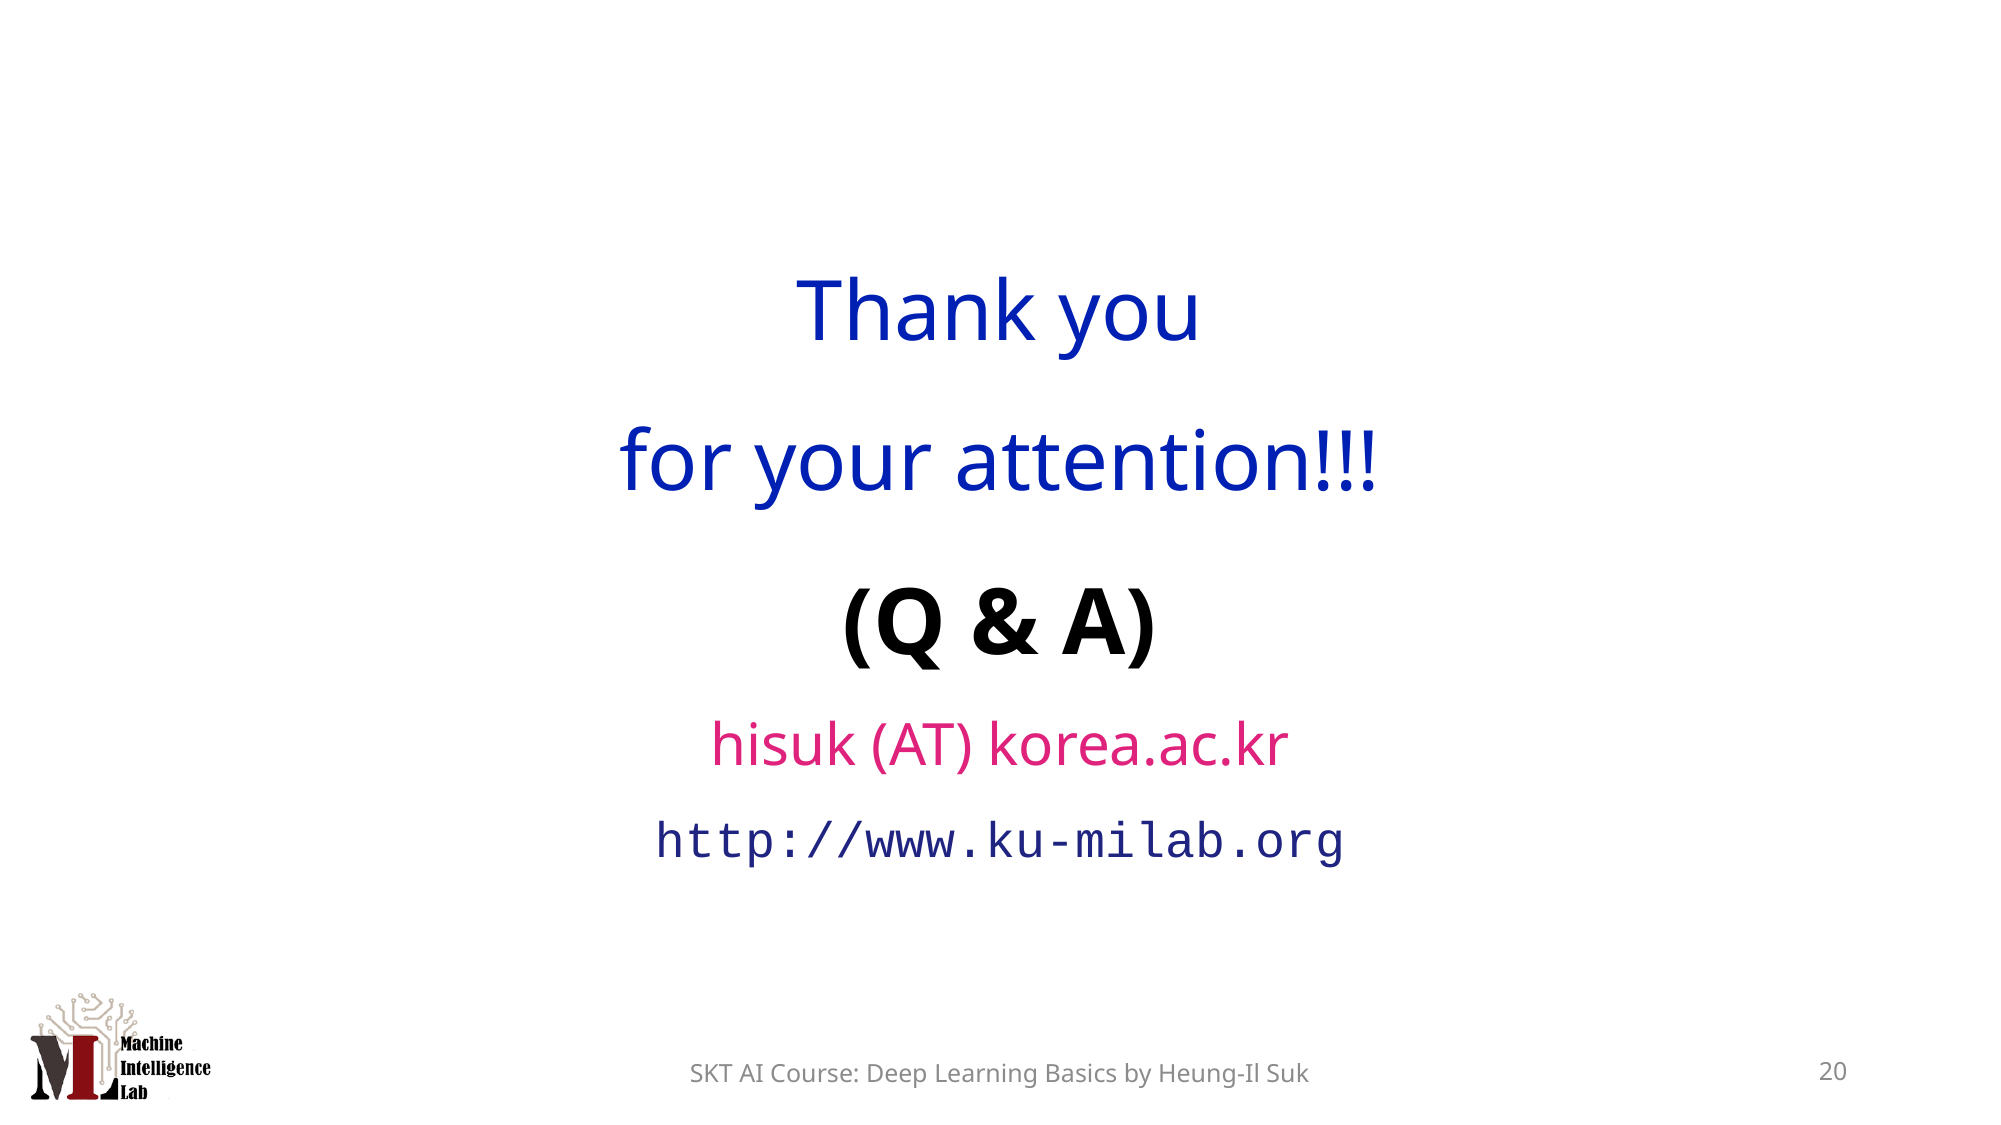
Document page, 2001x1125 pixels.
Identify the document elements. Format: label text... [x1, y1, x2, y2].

picture [29, 991, 211, 1101]
list Thank you for your attention!!! (Q & A) hisuk (AT) korea.ac.kr http://www.ku-milab.org [57, 130, 1943, 992]
footer SKT AI Course: Deep Learning Basics by Heung-Il Suk [662, 1042, 1338, 1103]
slide_number 20 [1412, 1042, 1863, 1103]
